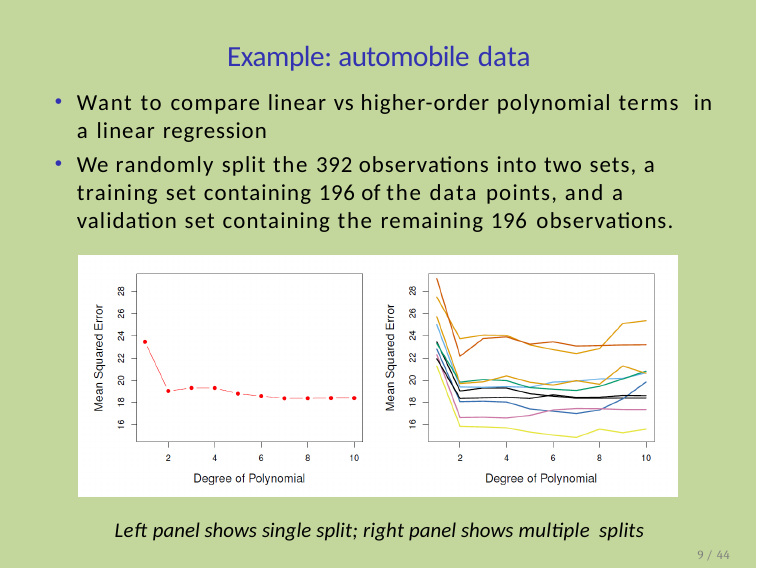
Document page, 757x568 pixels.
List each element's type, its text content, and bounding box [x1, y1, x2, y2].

slide_number 9 / 44 [691, 548, 743, 568]
text_box Want to compare linear vs higher-order polynomial terms in a linear regression We randomly split the 392 observations into two sets, a training set containing 196 of the data points, and a validation set containing the remaining 196 observations. [53, 86, 729, 233]
picture [77, 254, 679, 497]
title Example: automobile data [205, 34, 551, 86]
text_box Left panel shows single split; right panel shows multiple splits [98, 515, 658, 543]
